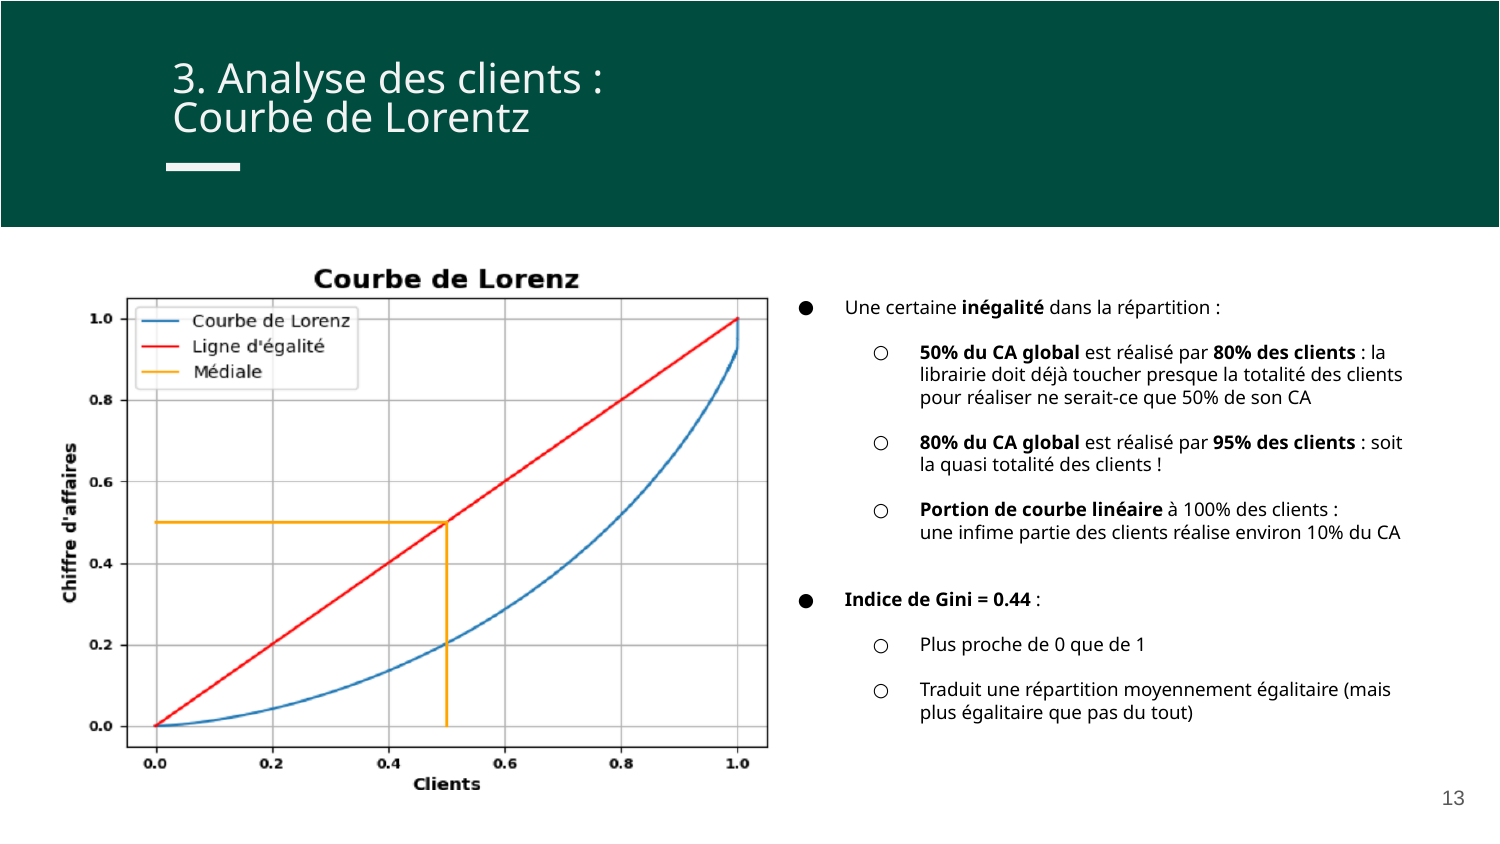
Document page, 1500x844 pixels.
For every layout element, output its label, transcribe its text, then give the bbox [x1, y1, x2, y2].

picture [47, 266, 781, 792]
text_box 3. Analyse des clients : Courbe de Lorentz [157, 46, 1500, 141]
text_box [0, 0, 1500, 228]
text_box [166, 162, 241, 172]
list Une certaine inégalité dans la répartition : 50% du CA global est réalisé par 80% des clients : la librairie doit déjà toucher presque la totalité des clients pour réaliser ne serait-ce que 50% de son CA 80% du CA global est réalisé par 95% des clients : soit la quasi totalité des clients ! Portion de courbe linéaire à 100% des clients : une infime partie des clients réalise environ 10% du CA Indice de Gini = 0.44 : Plus proche de 0 que de 1 Traduit une répartition moyennement égalitaire (mais plus égalitaire que pas du tout) [785, 280, 1432, 793]
slide_number ‹#› [1389, 764, 1480, 830]
